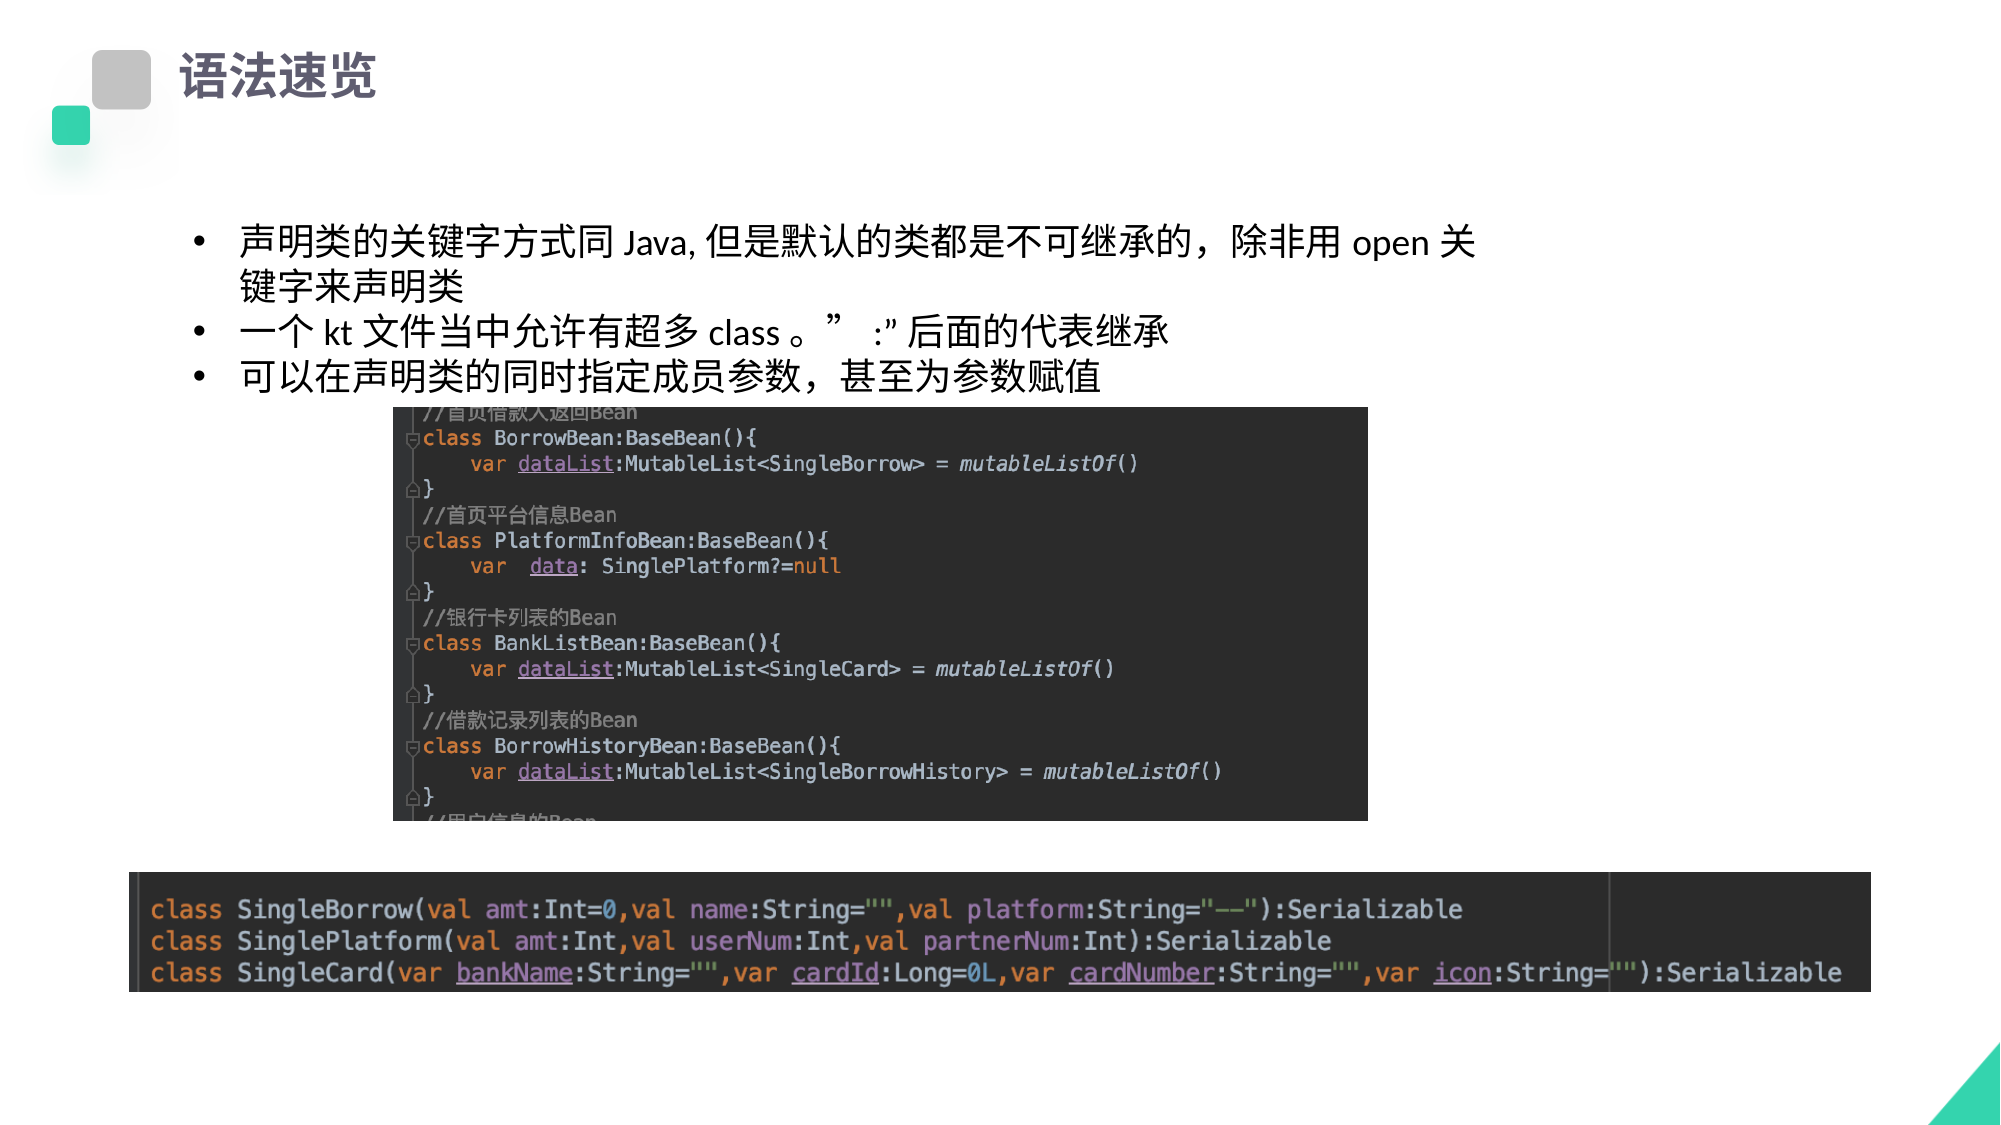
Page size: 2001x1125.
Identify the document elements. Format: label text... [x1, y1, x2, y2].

text_box 声明类的关键字方式同Java,但是默认的类都是不可继承的，除非用open关键字来声明类 一个kt文件当中允许有超多class。”:”后面的代表继承 可以在声明类的同时指定成员参数，甚至为参数赋值 [178, 210, 1515, 406]
picture [129, 872, 1871, 992]
picture [1924, 1033, 2000, 1125]
picture [393, 407, 1368, 821]
picture [0, 0, 179, 195]
text_box 语法速览 [179, 43, 1946, 116]
